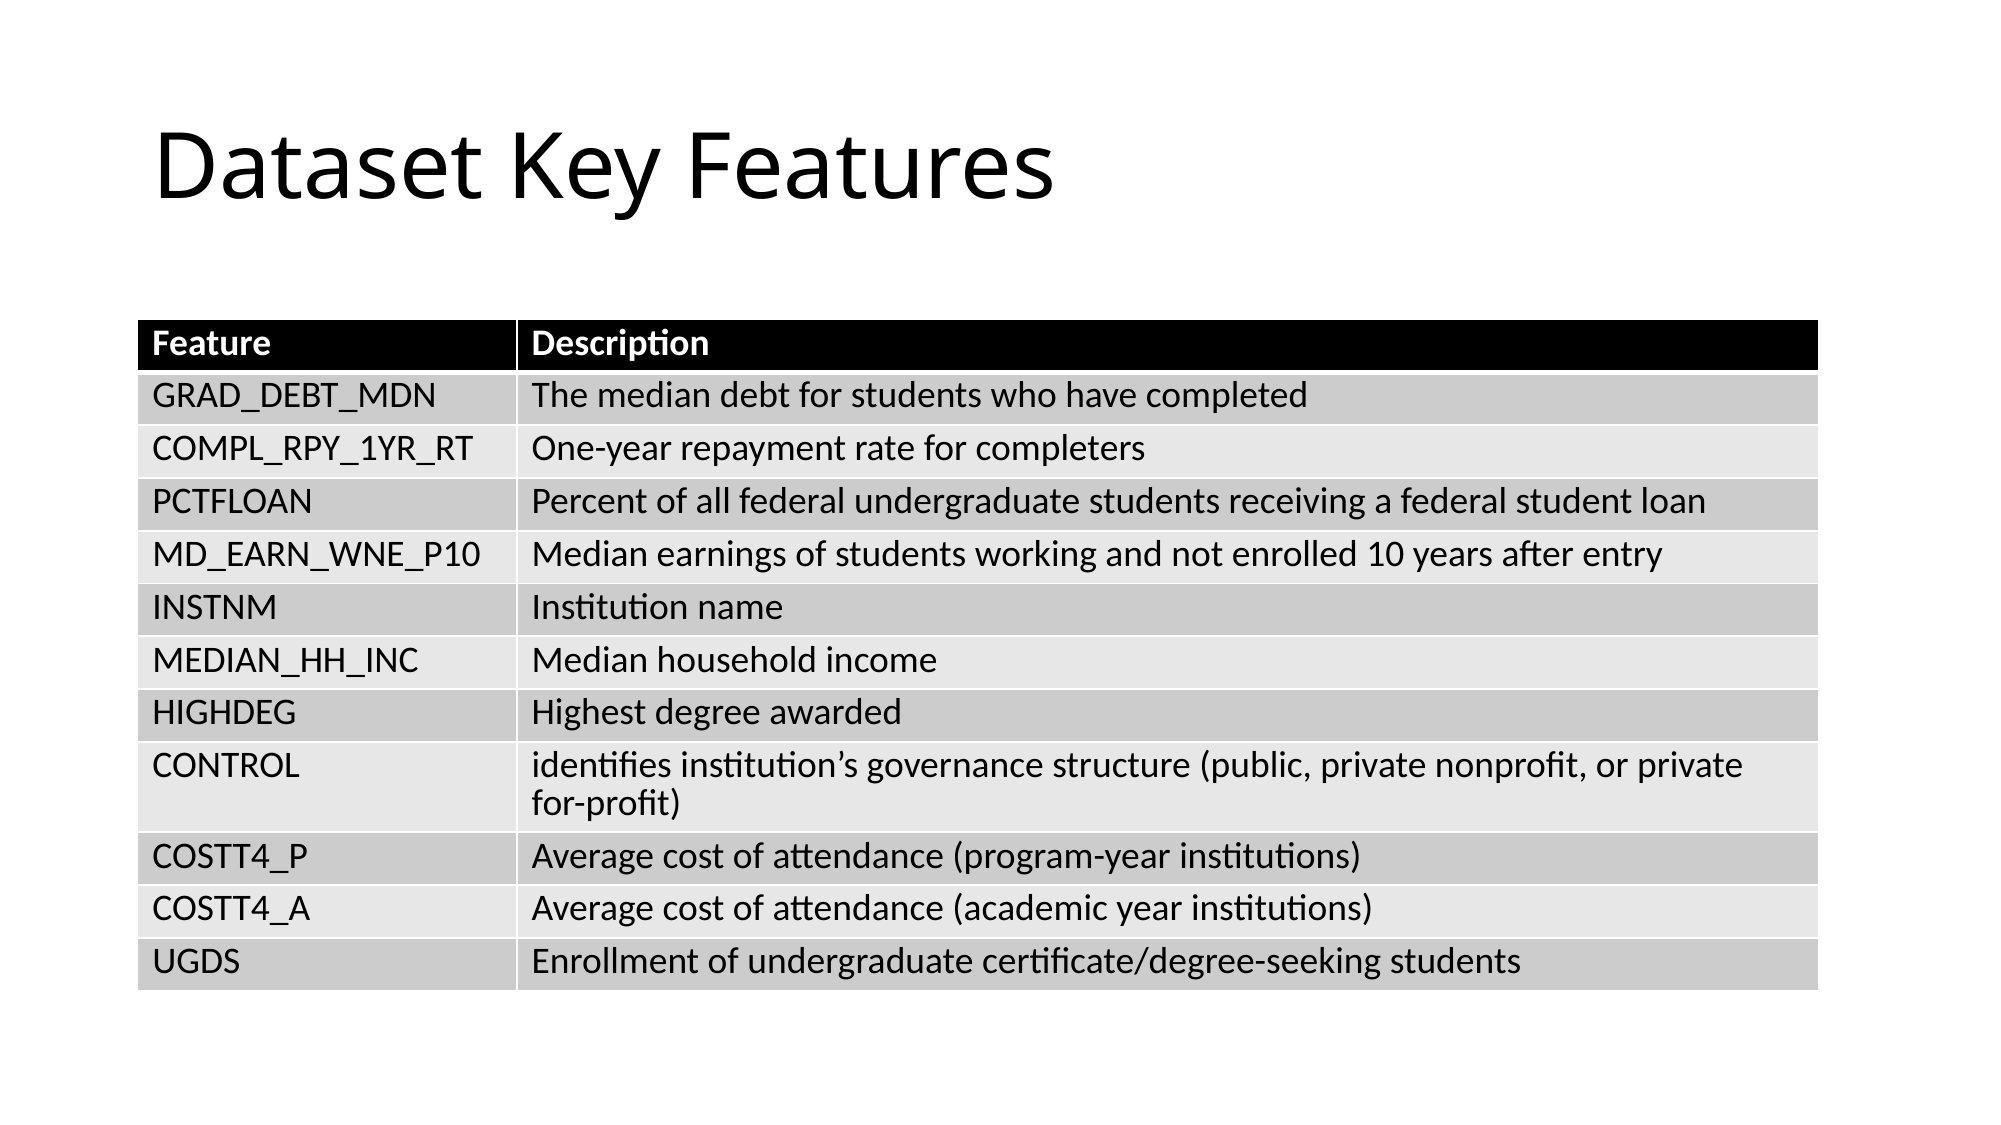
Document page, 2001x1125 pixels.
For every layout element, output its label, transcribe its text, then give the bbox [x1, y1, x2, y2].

table_cell Institution name [518, 584, 1818, 635]
table_cell Average cost of attendance (academic year institutions) [518, 886, 1818, 937]
table_cell COMPL_RPY_1YR_RT [138, 426, 516, 477]
table_cell Enrollment of undergraduate certificate/degree-seeking students [518, 939, 1818, 990]
table_cell Median household income [518, 637, 1818, 688]
table_cell GRAD_DEBT_MDN [138, 375, 516, 424]
table_cell INSTNM [138, 584, 516, 635]
table_cell HIGHDEG [138, 690, 516, 741]
table_cell COSTT4_A [138, 886, 516, 937]
table_cell Median earnings of students working and not enrolled 10 years after entry [518, 532, 1818, 583]
table_header Feature [138, 320, 516, 370]
table_cell CONTROL [138, 743, 516, 831]
table_cell UGDS [138, 939, 516, 990]
table_cell Highest degree awarded [518, 690, 1818, 741]
table_cell identifies institution’s governance structure (public, private nonprofit, or private for-profit) [518, 743, 1818, 831]
table_cell The median debt for students who have completed [518, 375, 1818, 424]
table_cell COSTT4_P [138, 833, 516, 884]
table_cell MEDIAN_HH_INC [138, 637, 516, 688]
table_cell PCTFLOAN [138, 479, 516, 530]
table_header Description [518, 320, 1818, 370]
table_cell Average cost of attendance (program-year institutions) [518, 833, 1818, 884]
table_cell MD_EARN_WNE_P10 [138, 532, 516, 583]
table_cell Percent of all federal undergraduate students receiving a federal student loan [518, 479, 1818, 530]
title Dataset Key Features [137, 59, 1863, 278]
table_cell One-year repayment rate for completers [518, 426, 1818, 477]
